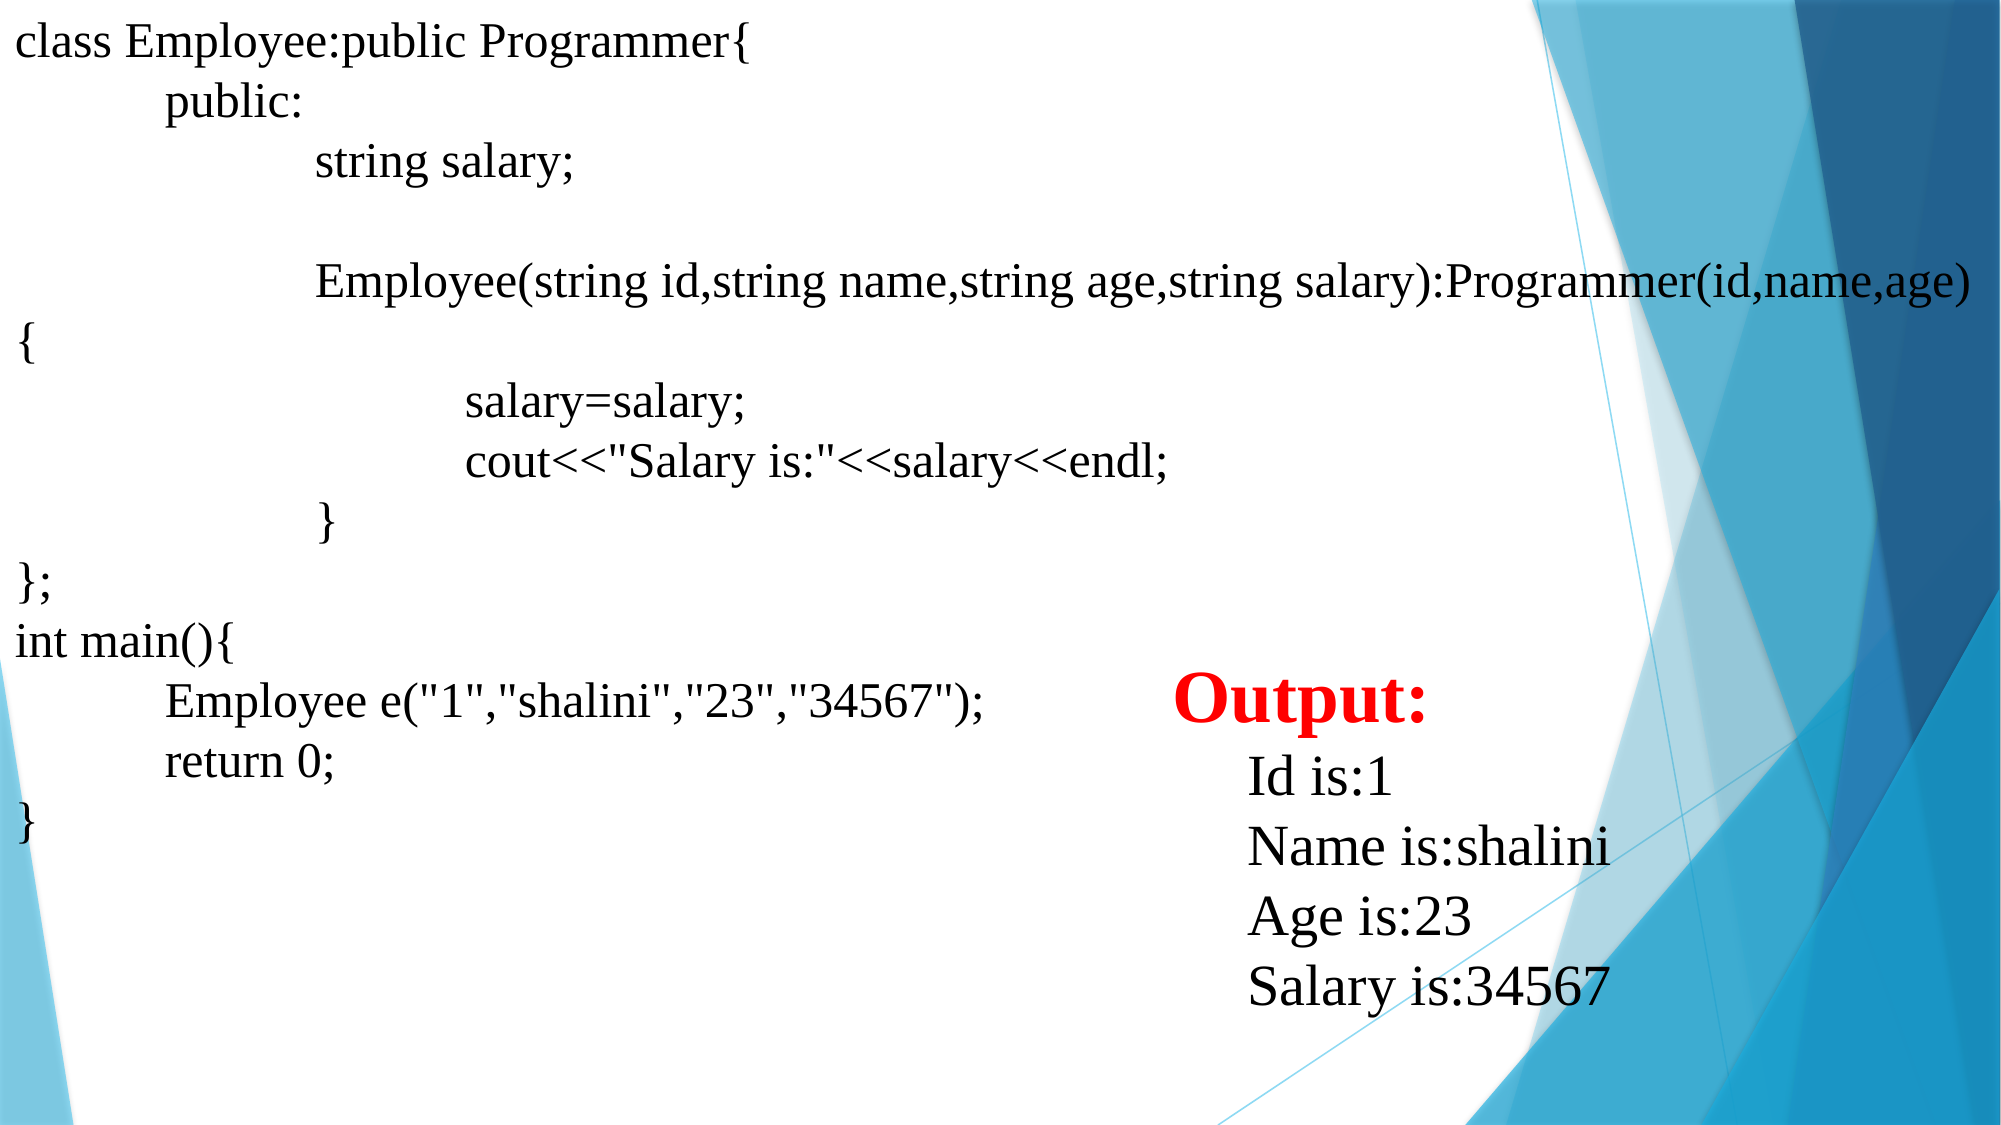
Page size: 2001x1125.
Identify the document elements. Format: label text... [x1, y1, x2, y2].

text_box Output: Id is:1 Name is:shalini Age is:23 Salary is:34567 [1157, 639, 2000, 1025]
text_box class Employee:public Programmer{ public: string salary; Employee(string id,string name,string age,string salary):Programmer(id,name,age){ salary=salary; cout<<"Salary is:"<<salary<<endl; } }; int main(){ Employee e("1","shalini","23","34567"); return 0; } [0, 0, 2000, 1095]
